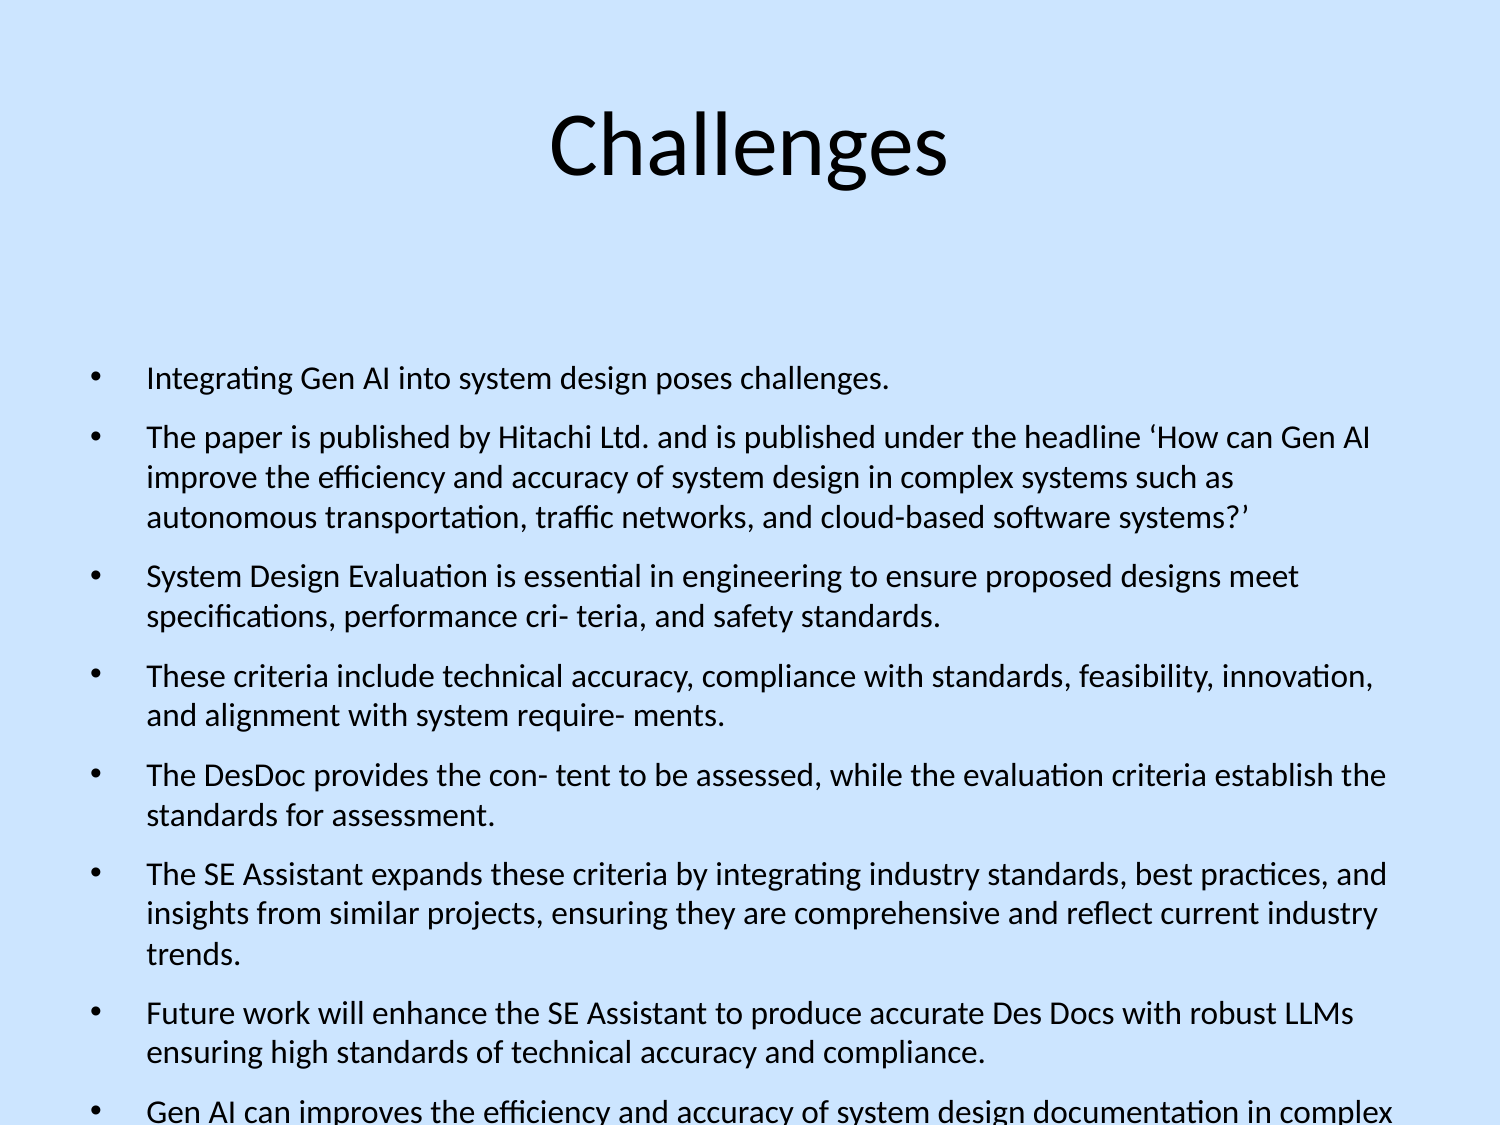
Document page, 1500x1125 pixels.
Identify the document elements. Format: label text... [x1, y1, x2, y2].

list Integrating Gen AI into system design poses challenges. The paper is published by Hitachi Ltd. and is published under the headline ‘How can Gen AI improve the efficiency and accuracy of system design in complex systems such as autonomous transportation, traffic networks, and cloud-based software systems?’ System Design Evaluation is essential in engineering to ensure proposed designs meet specifications, performance cri- teria, and safety standards. These criteria include technical accuracy, compliance with standards, feasibility, innovation, and alignment with system require- ments. The DesDoc provides the con- tent to be assessed, while the evaluation criteria establish the standards for assessment. The SE Assistant expands these criteria by integrating industry standards, best practices, and insights from similar projects, ensuring they are comprehensive and reflect current industry trends. Future work will enhance the SE Assistant to produce accurate Des Docs with robust LLMs ensuring high standards of technical accuracy and compliance. Gen AI can improves the efficiency and accuracy of system design documentation in complex systems. [75, 262, 1425, 1005]
title Challenges [75, 45, 1425, 233]
